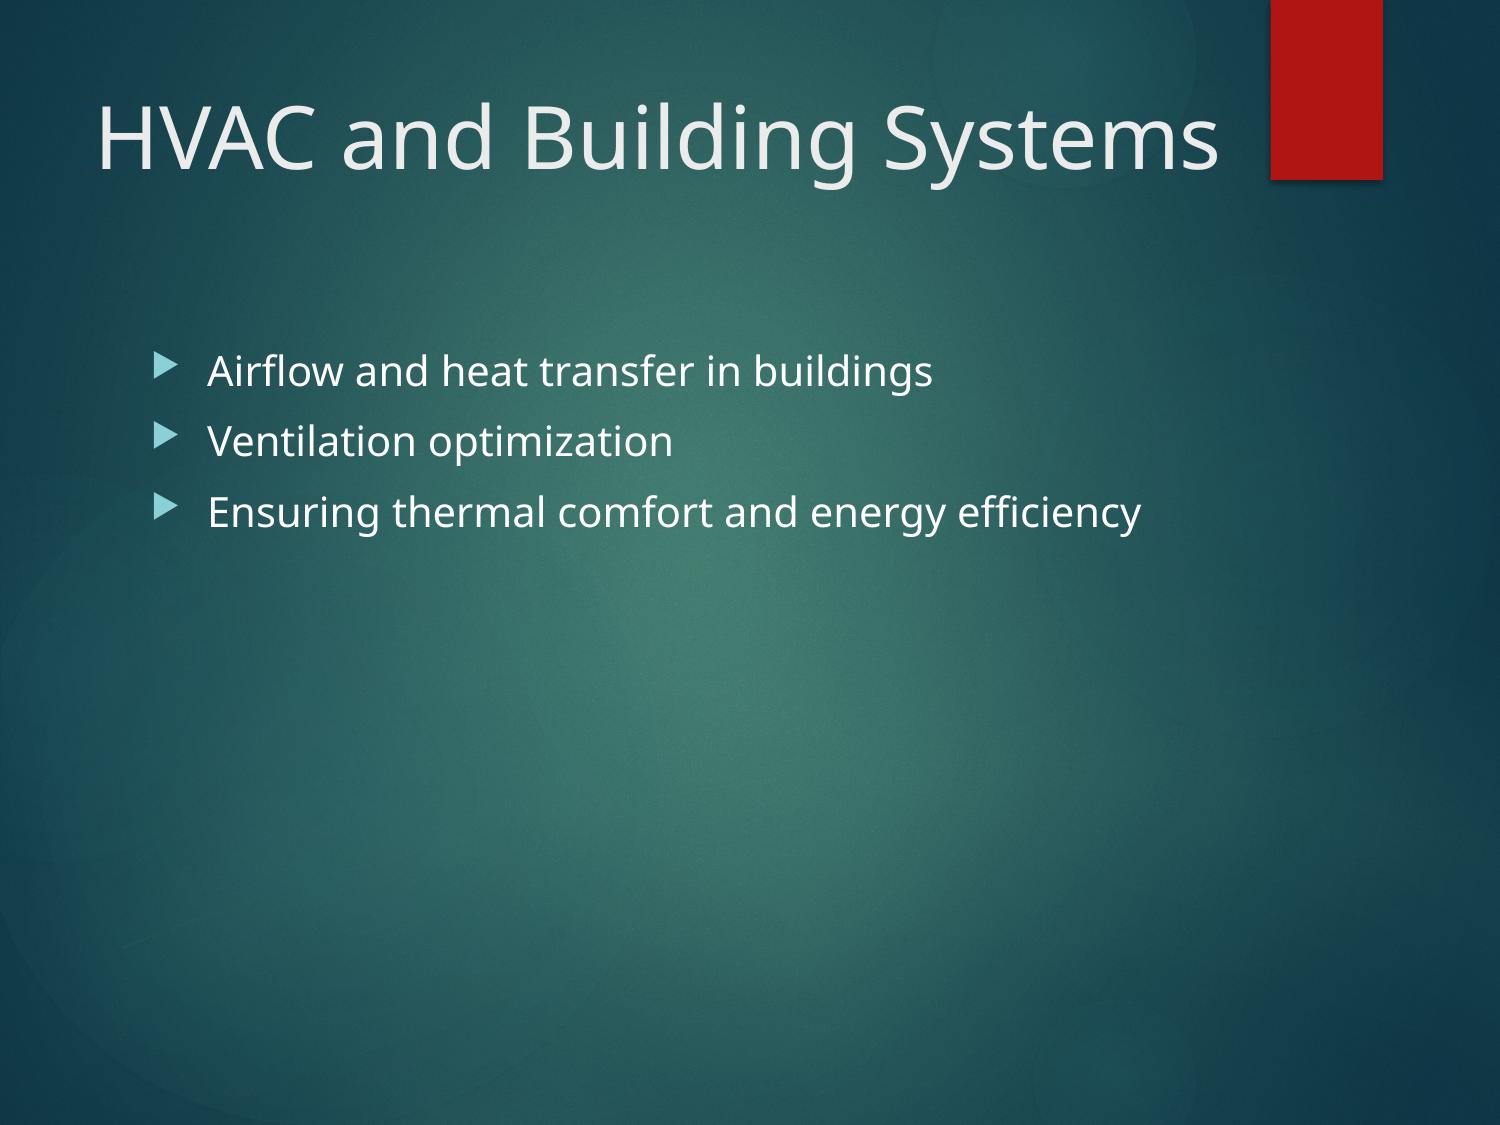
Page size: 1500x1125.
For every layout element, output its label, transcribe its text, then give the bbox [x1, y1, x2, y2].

title HVAC and Building Systems [79, 74, 1237, 304]
list Airflow and heat transfer in buildings Ventilation optimization Ensuring thermal comfort and energy efficiency [135, 336, 1237, 1025]
